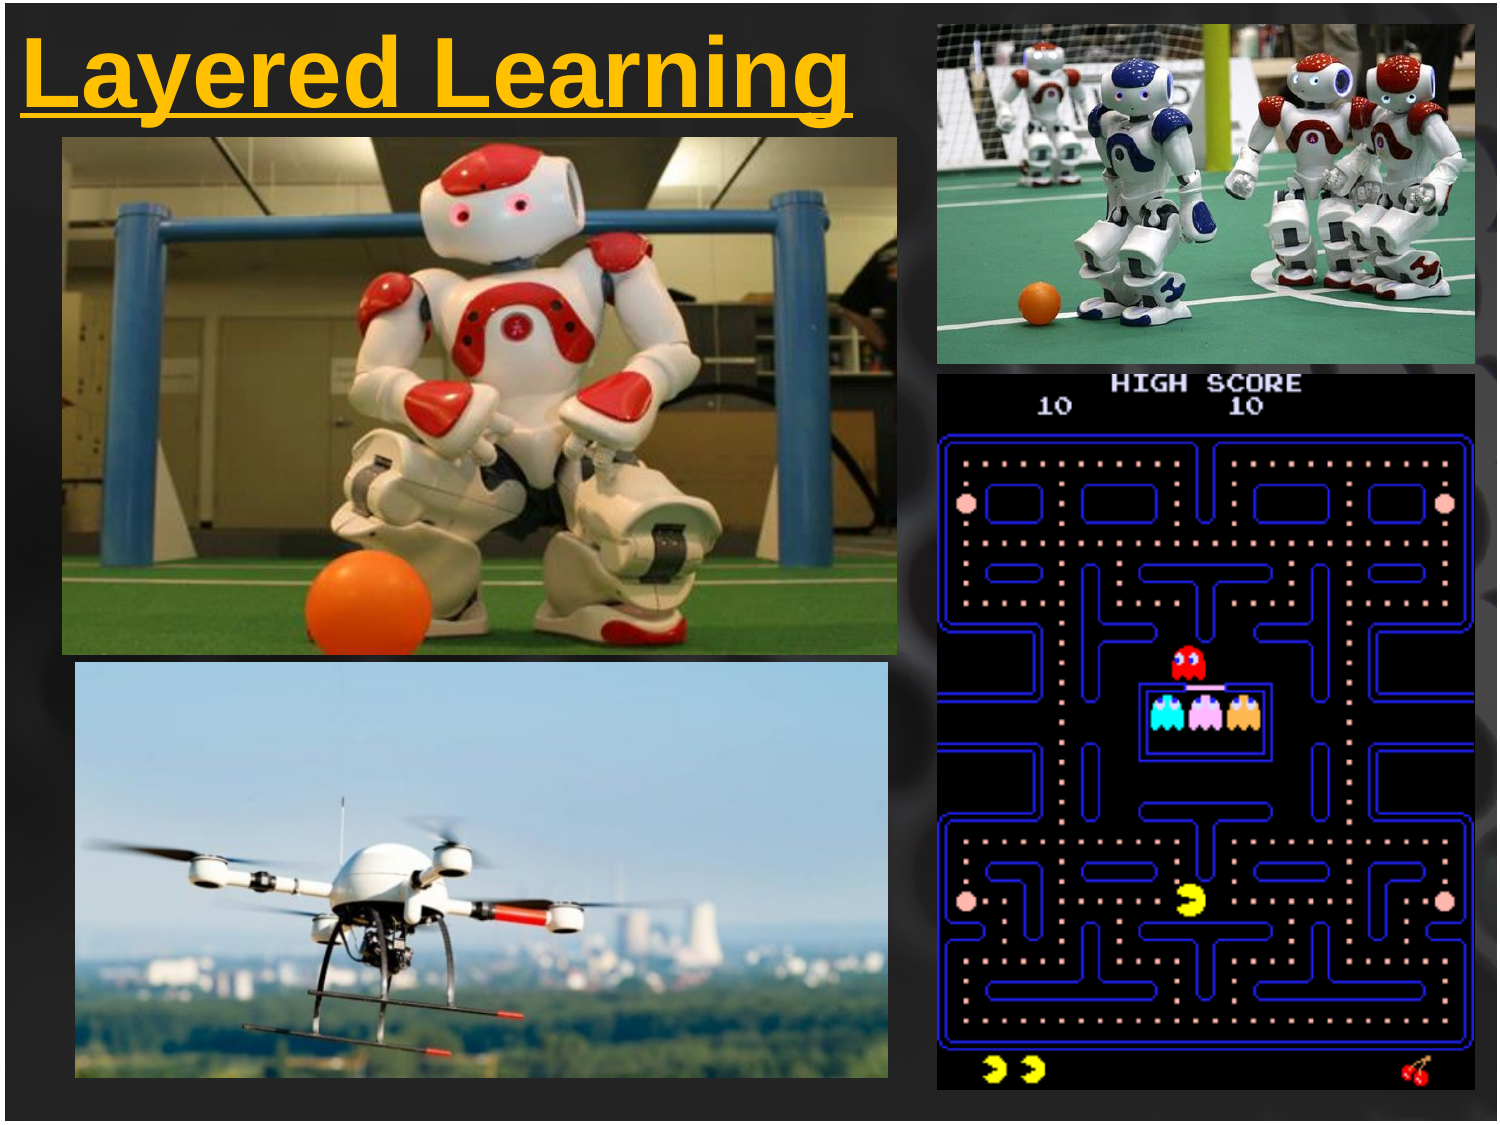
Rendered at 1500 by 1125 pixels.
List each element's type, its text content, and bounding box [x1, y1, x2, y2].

text_box Layered Learning [5, 0, 868, 135]
picture [0, 0, 1500, 1125]
